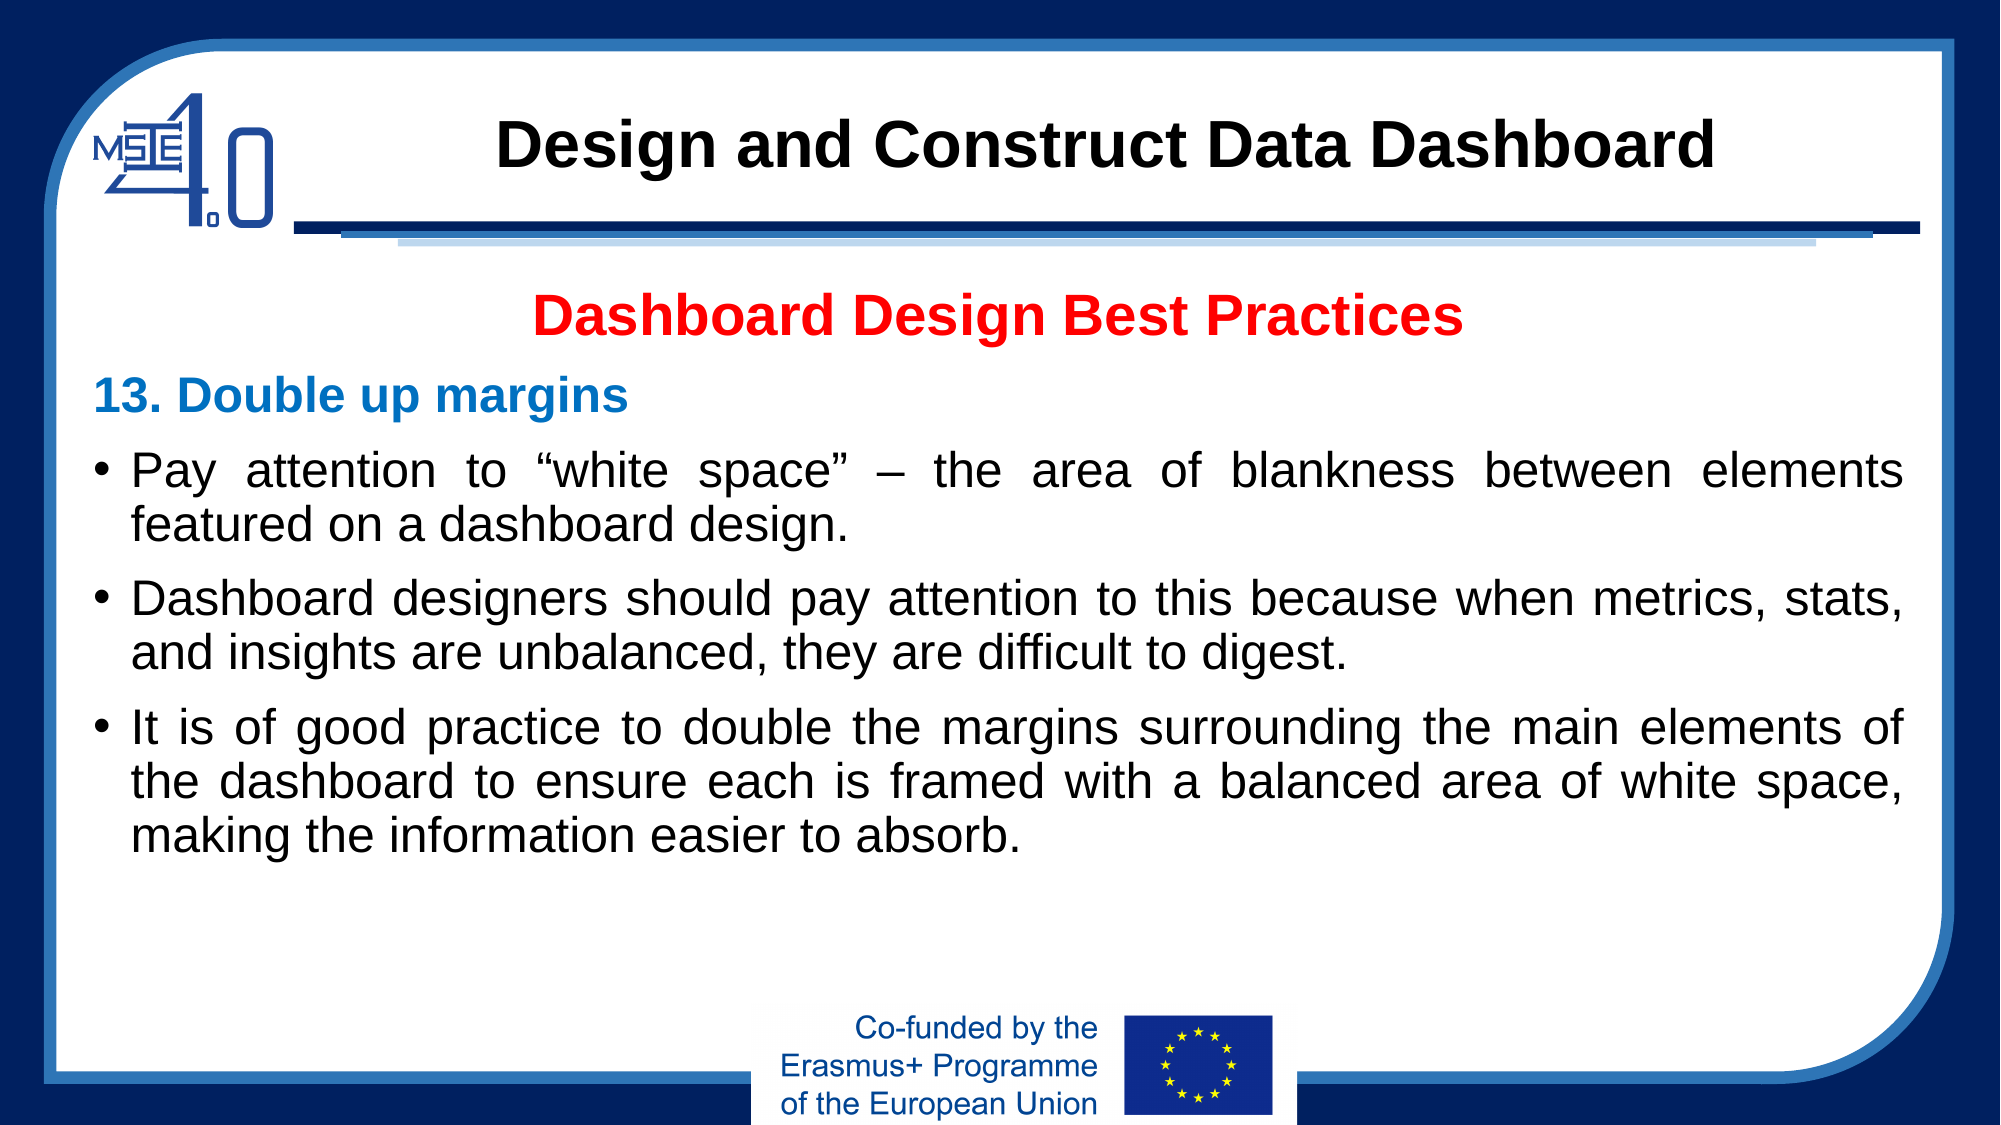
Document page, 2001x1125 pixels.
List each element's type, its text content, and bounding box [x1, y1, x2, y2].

title Design and Construct Data Dashboard [294, 73, 1921, 220]
picture [751, 1003, 1298, 1125]
list Dashboard Design Best Practices 13. Double up margins Pay attention to “white space” – the area of blankness between elements featured on a dashboard design. Dashboard designers should pay attention to this because when metrics, stats, and insights are unbalanced, they are difficult to digest. It is of good practice to double the margins surrounding the main elements of the dashboard to ensure each is framed with a balanced area of white space, making the information easier to absorb. [78, 277, 1921, 984]
